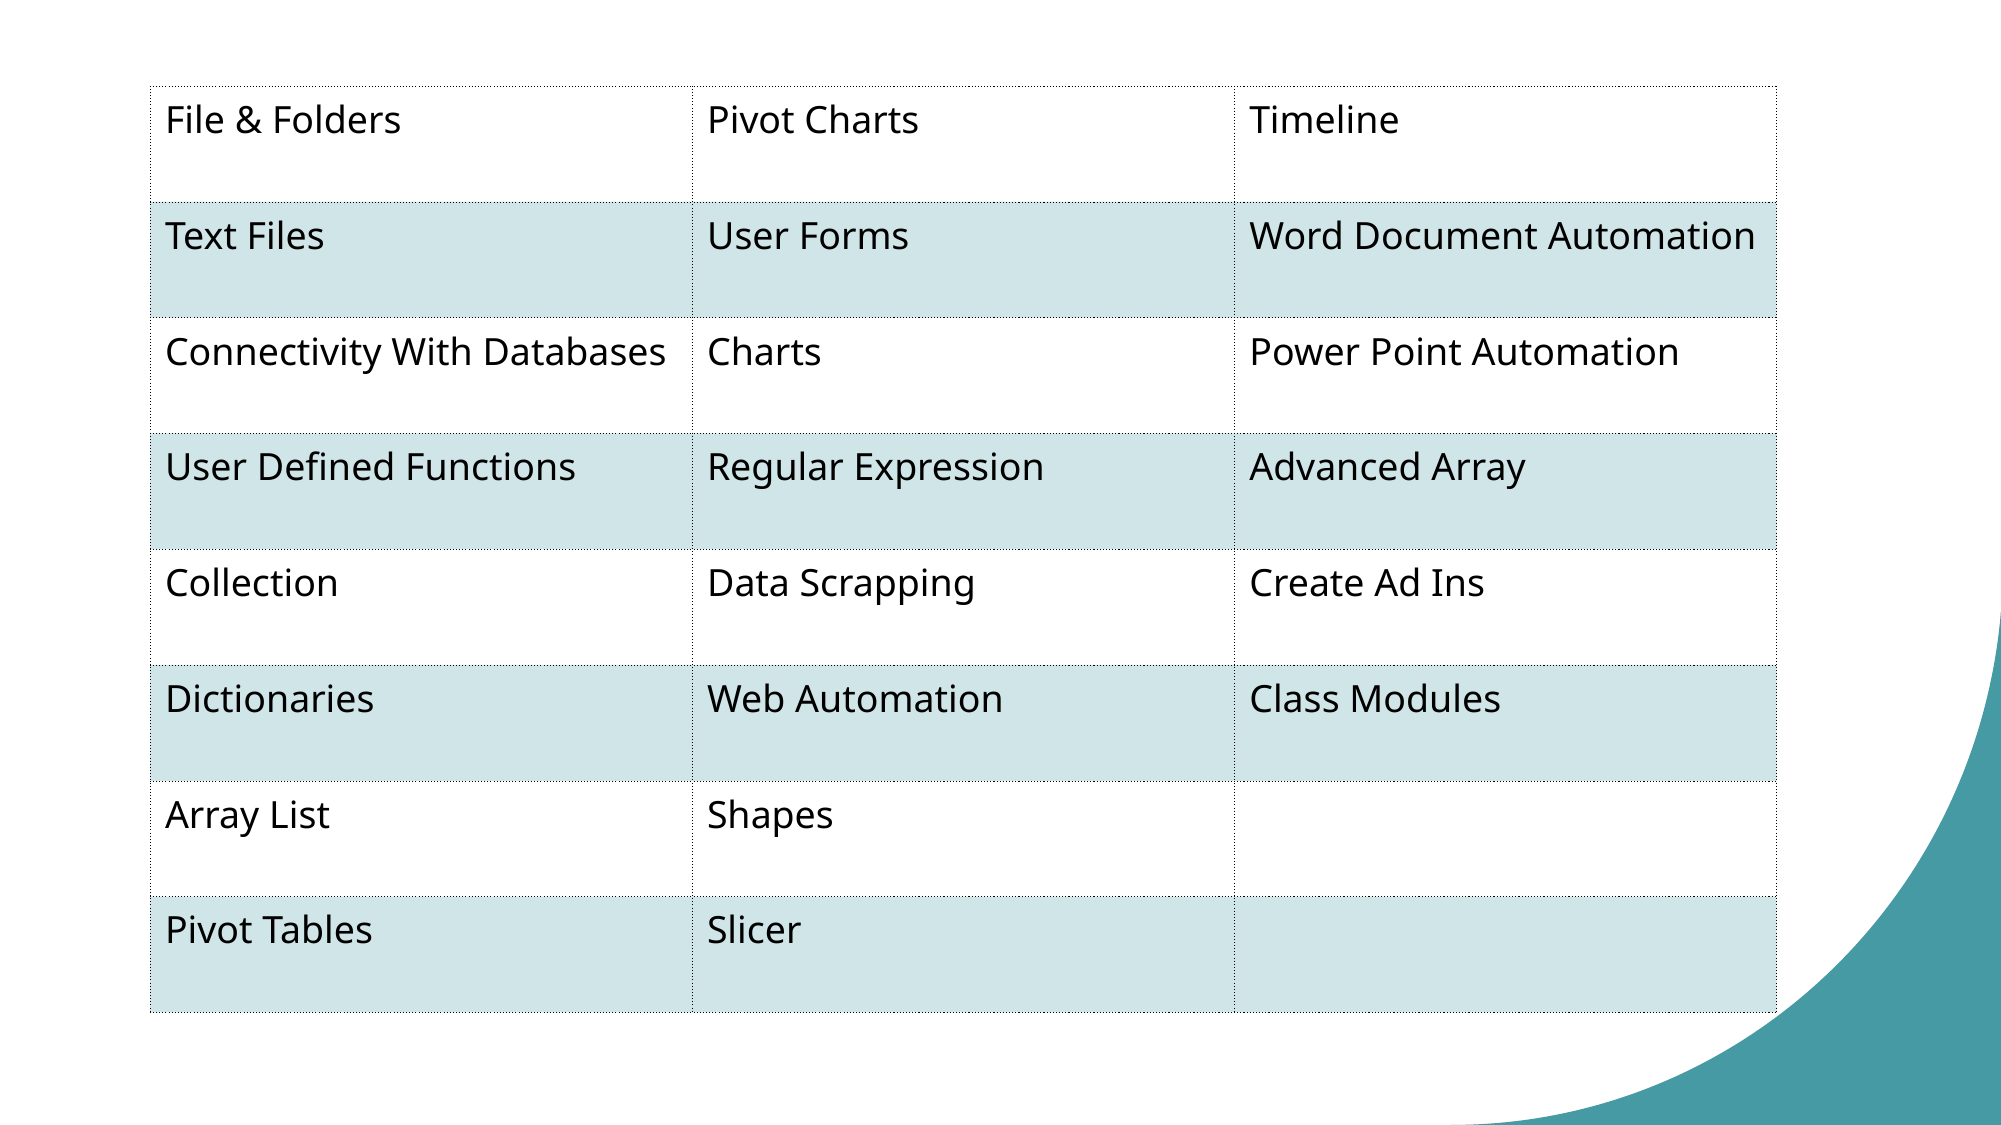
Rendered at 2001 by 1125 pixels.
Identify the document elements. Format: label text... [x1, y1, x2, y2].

table_header Pivot Charts [692, 86, 1234, 202]
table_cell Data Scrapping [692, 549, 1234, 665]
table_cell User Defined Functions [150, 433, 692, 549]
table_cell Word Document Automation [1234, 202, 1777, 318]
table_cell Web Automation [692, 665, 1234, 781]
table_cell User Forms [692, 202, 1234, 318]
table_cell Create Ad Ins [1234, 549, 1777, 665]
table_cell Slicer [692, 897, 1234, 1012]
table_cell Shapes [692, 781, 1234, 897]
table_cell Text Files [150, 202, 692, 318]
table_cell Dictionaries [150, 665, 692, 781]
table_cell Power Point Automation [1234, 318, 1777, 433]
table_cell Array List [150, 781, 692, 897]
table_cell Collection [150, 549, 692, 665]
table_cell Regular Expression [692, 433, 1234, 549]
table_cell Connectivity With Databases [150, 318, 692, 433]
table_header Timeline [1234, 86, 1777, 202]
table_cell [1234, 897, 1777, 1012]
table_cell Class Modules [1234, 665, 1777, 781]
table_cell Pivot Tables [150, 897, 692, 1012]
table_cell [1234, 781, 1777, 897]
table_cell Charts [692, 318, 1234, 433]
table_cell Advanced Array [1234, 433, 1777, 549]
table_header File & Folders [150, 86, 692, 202]
